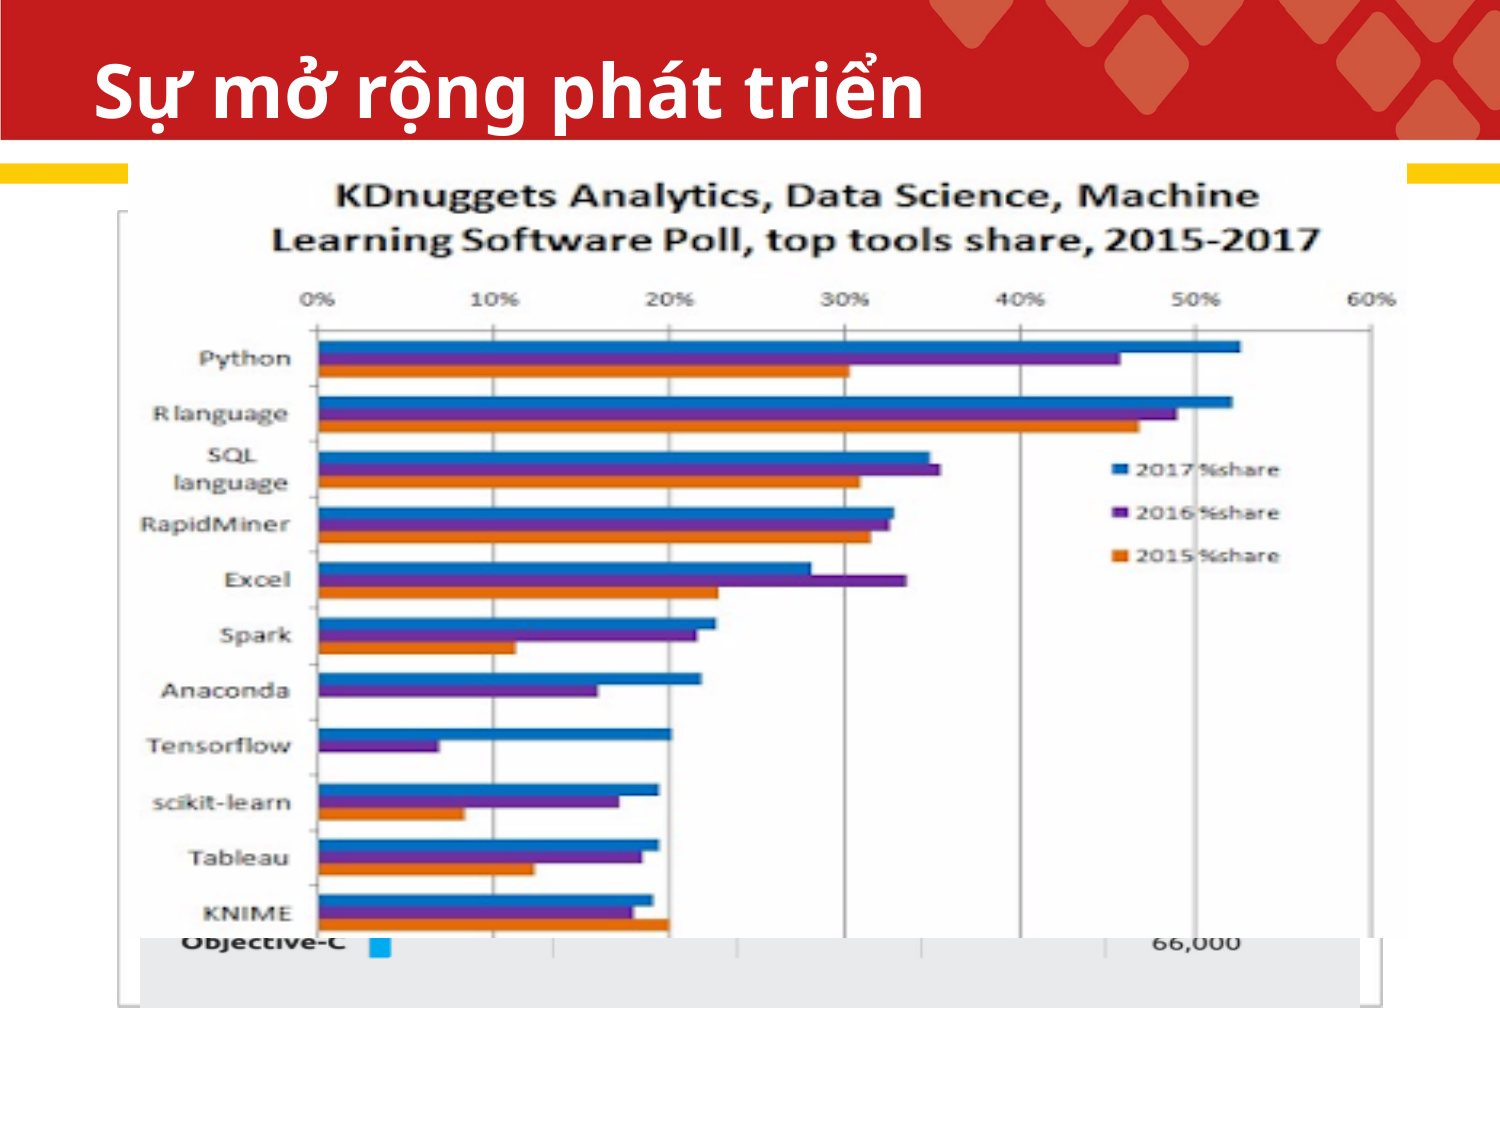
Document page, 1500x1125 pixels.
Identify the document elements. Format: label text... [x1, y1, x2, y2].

title Sự mở rộng phát triển [93, 43, 1407, 138]
picture [0, 0, 1500, 1009]
